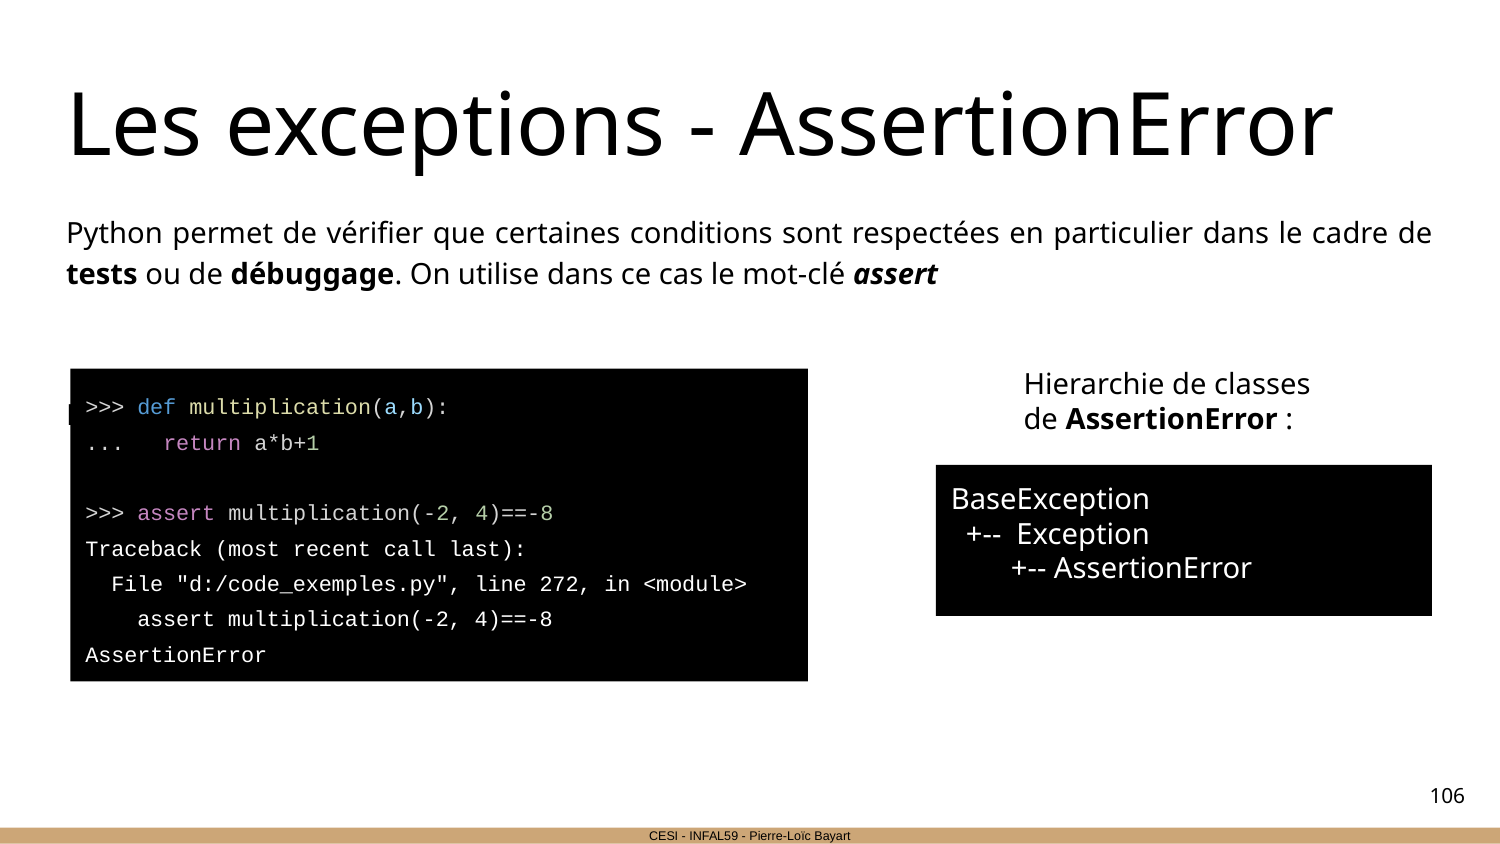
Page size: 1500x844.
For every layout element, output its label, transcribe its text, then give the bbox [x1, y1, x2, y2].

list Python permet de vérifier que certaines conditions sont respectées en particulier dans le cadre de tests ou de débuggage. On utilise dans ce cas le mot-clé assert Hierarchie de classes de IndexError : [51, 194, 1449, 759]
text_box >>> def multiplication(a,b): ... return a*b+1 >>> assert multiplication(-2, 4)==-8 Traceback (most recent call last): File "d:/code_exemples.py", line 272, in <module> assert multiplication(-2, 4)==-8 AssertionError [70, 368, 808, 682]
slide_number ‹#› [1389, 764, 1480, 830]
title Les exceptions - AssertionError [51, 51, 1449, 189]
text_box Hierarchie de classes de AssertionError : [1008, 350, 1360, 450]
text_box BaseException +-- Exception +-- AssertionError [935, 464, 1432, 616]
